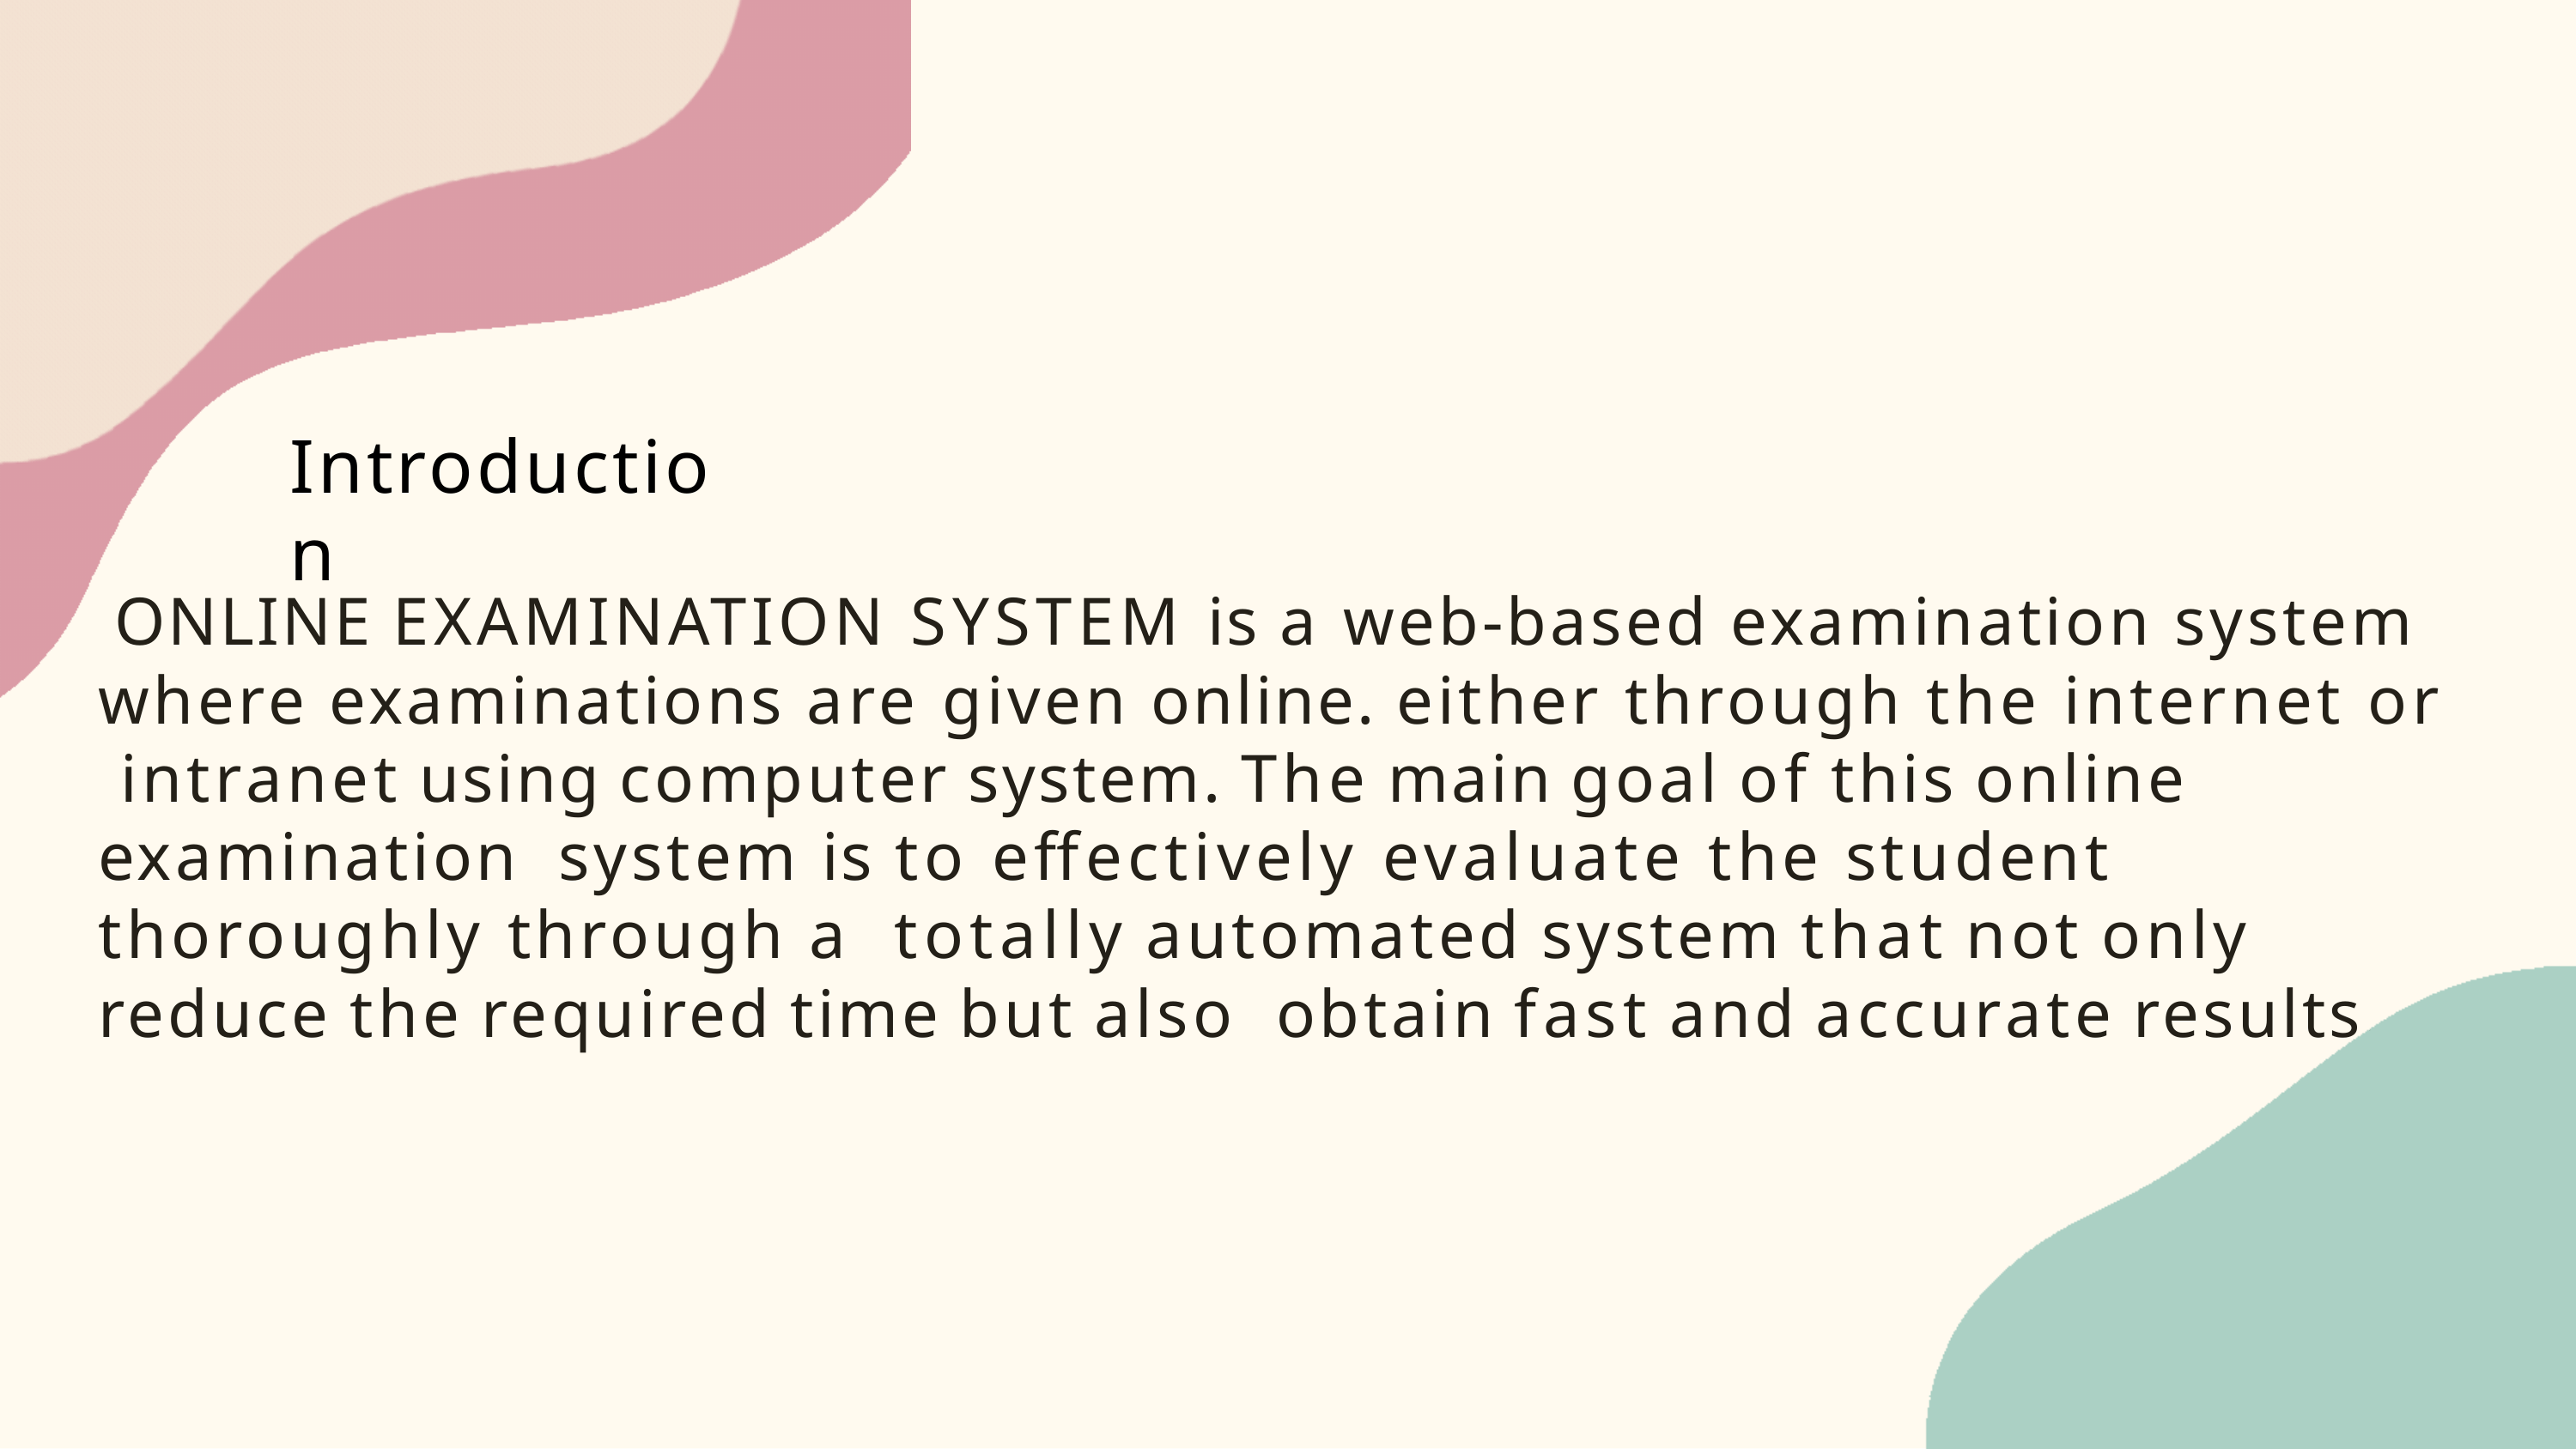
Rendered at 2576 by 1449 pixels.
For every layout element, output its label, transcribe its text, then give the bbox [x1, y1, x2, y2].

text_box ONLINE EXAMINATION SYSTEM is a web-based examination system where examinations are given online. either through the internet or intranet using computer system. The main goal of this online examination system is to effectively evaluate the student thoroughly through a totally automated system that not only reduce the required time but also obtain fast and accurate results. [96, 578, 2446, 1051]
picture [0, 0, 911, 724]
picture [1923, 958, 2576, 1449]
